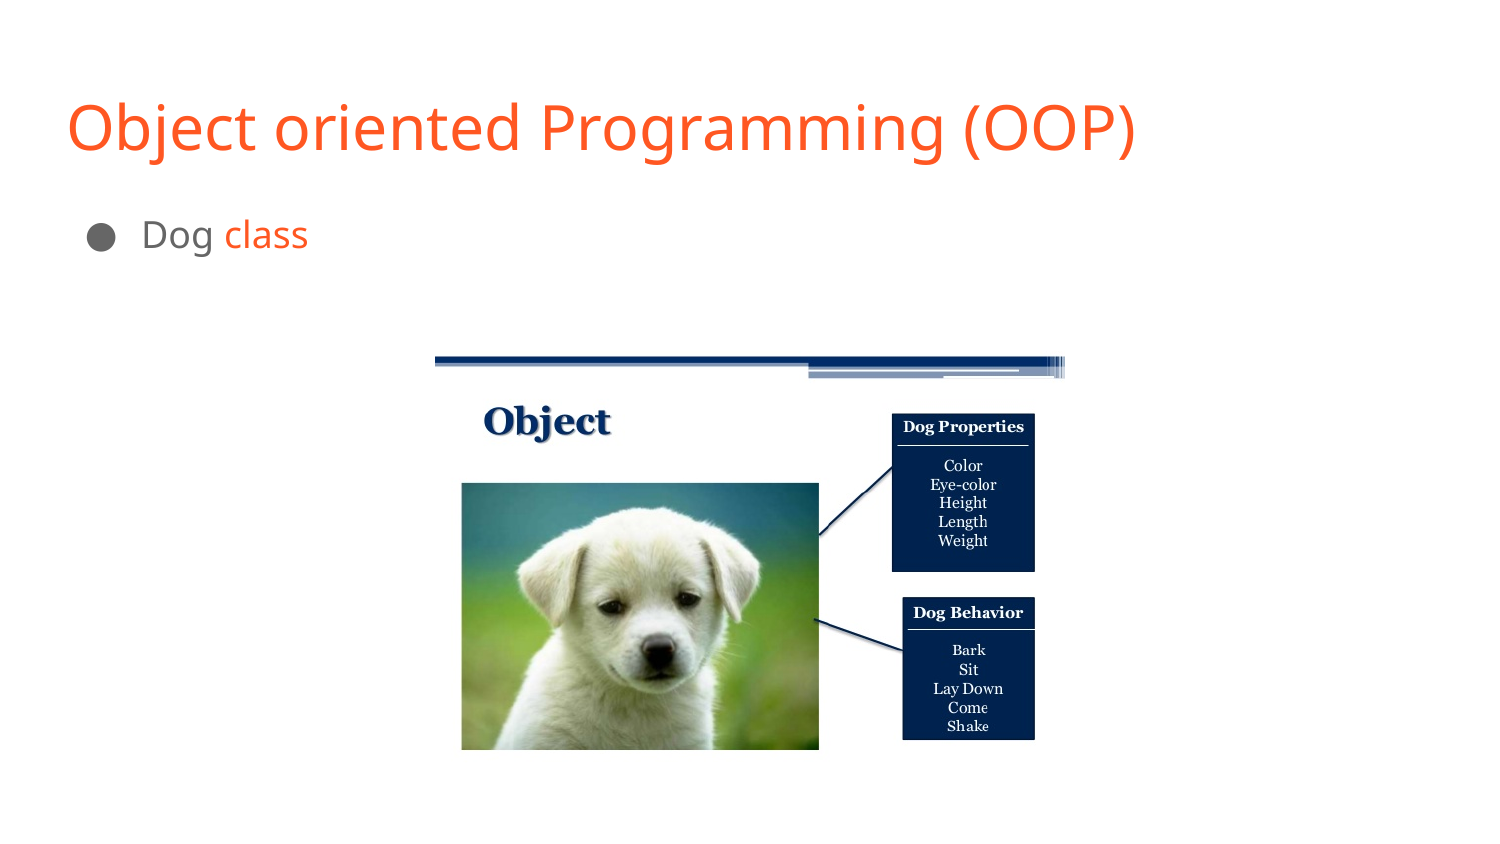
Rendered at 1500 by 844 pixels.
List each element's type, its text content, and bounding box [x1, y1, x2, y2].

list Dog class [51, 189, 1449, 278]
picture [435, 335, 1065, 808]
title Object oriented Programming (OOP) [51, 72, 1449, 167]
